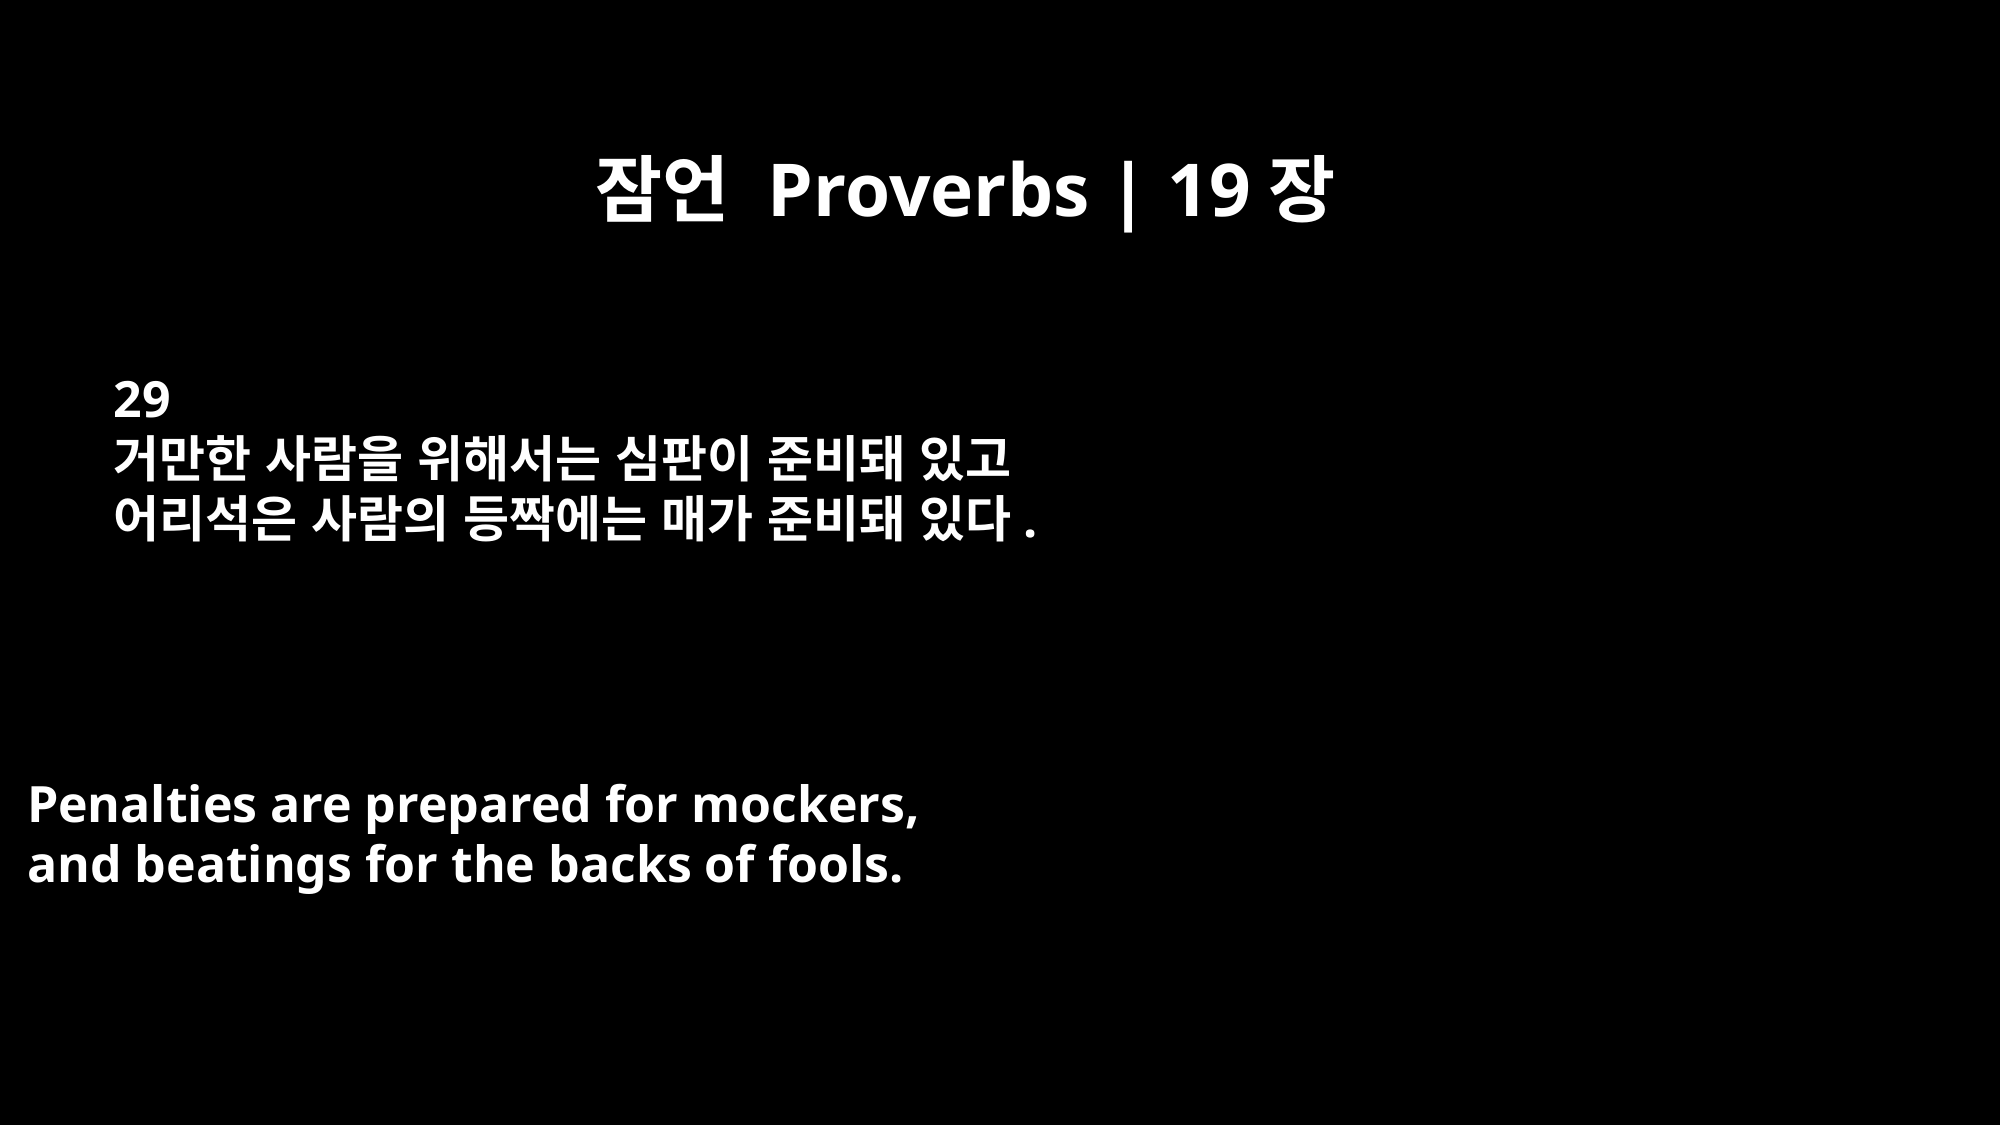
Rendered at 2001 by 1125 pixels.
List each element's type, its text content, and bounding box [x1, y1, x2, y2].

text_box 잠언 Proverbs | 19장 [580, 136, 1352, 239]
text_box 29 거만한 사람을 위해서는 심판이 준비돼 있고 어리석은 사람의 등짝에는 매가 준비돼 있다. [98, 359, 1053, 555]
text_box Penalties are prepared for mockers, and beatings for the backs of fools. [12, 764, 935, 900]
